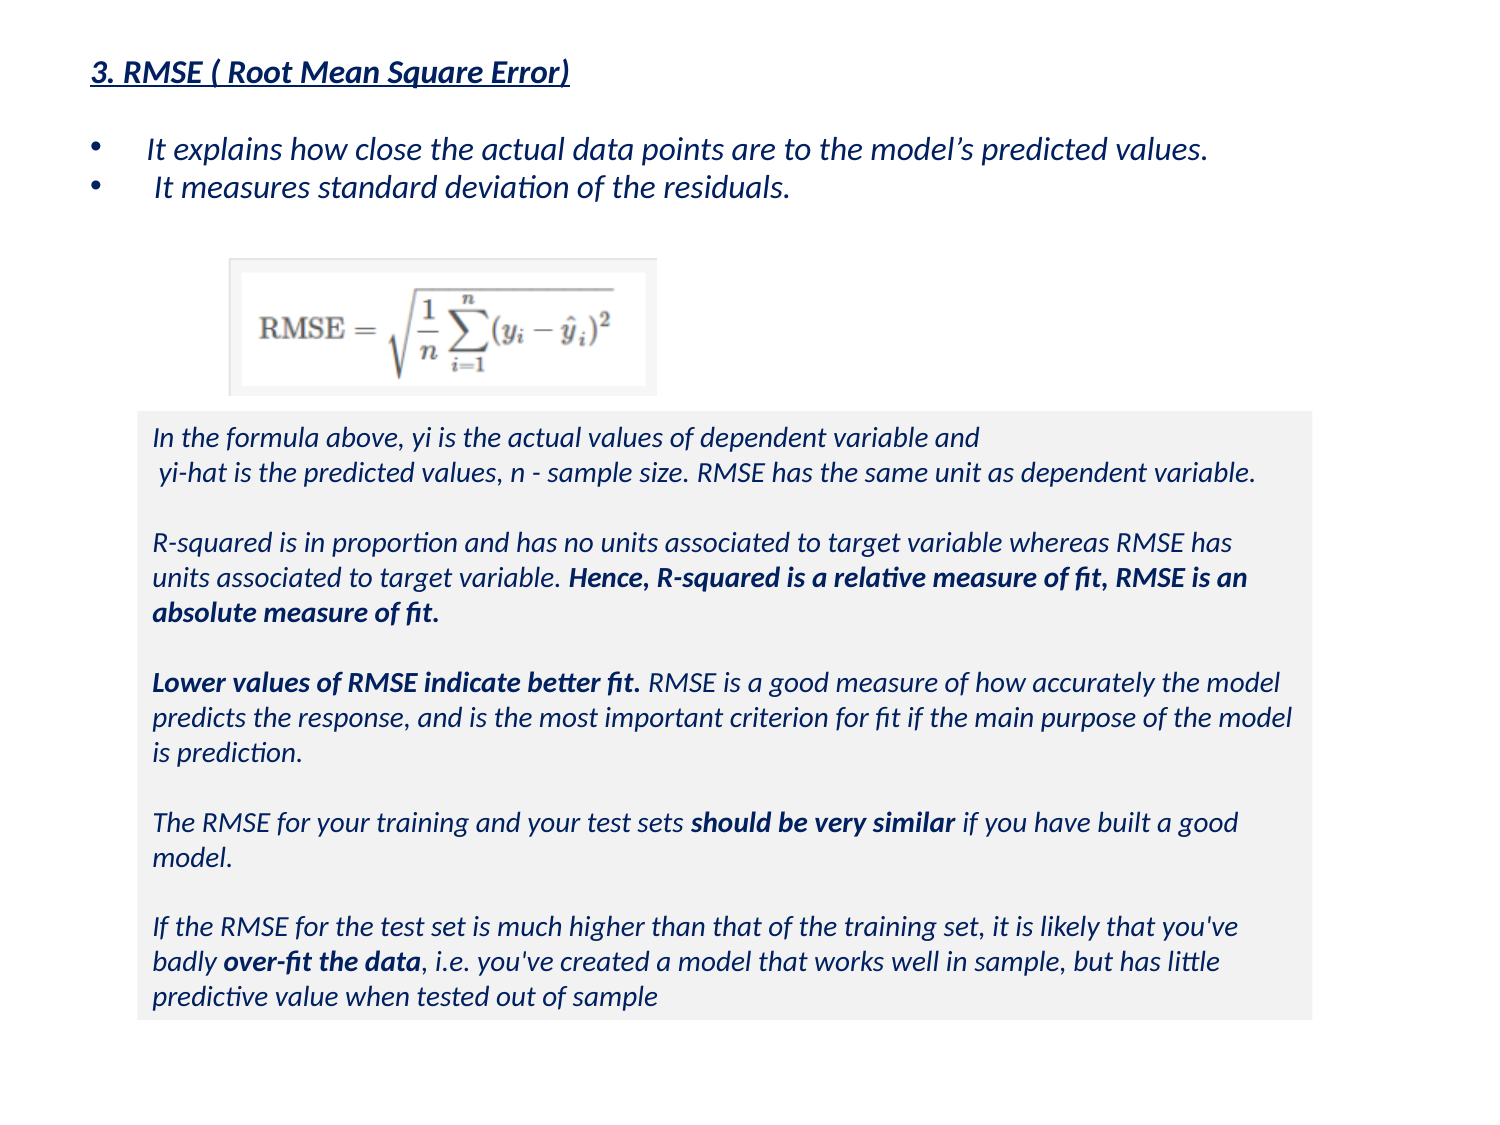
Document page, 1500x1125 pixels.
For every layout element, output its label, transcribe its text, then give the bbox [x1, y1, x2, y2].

list 3. RMSE ( Root Mean Square Error) It explains how close the actual data points are to the model’s predicted values. It measures standard deviation of the residuals. [75, 50, 1425, 1005]
text_box In the formula above, yi is the actual values of dependent variable and yi-hat is the predicted values, n - sample size. RMSE has the same unit as dependent variable. R-squared is in proportion and has no units associated to target variable whereas RMSE has units associated to target variable. Hence, R-squared is a relative measure of fit, RMSE is an absolute measure of fit. Lower values of RMSE indicate better fit. RMSE is a good measure of how accurately the model predicts the response, and is the most important criterion for fit if the main purpose of the model is prediction. The RMSE for your training and your test sets should be very similar if you have built a good model. If the RMSE for the test set is much higher than that of the training set, it is likely that you've badly over-fit the data, i.e. you've created a model that works well in sample, but has little predictive value when tested out of sample [137, 410, 1313, 1021]
picture [212, 249, 657, 396]
